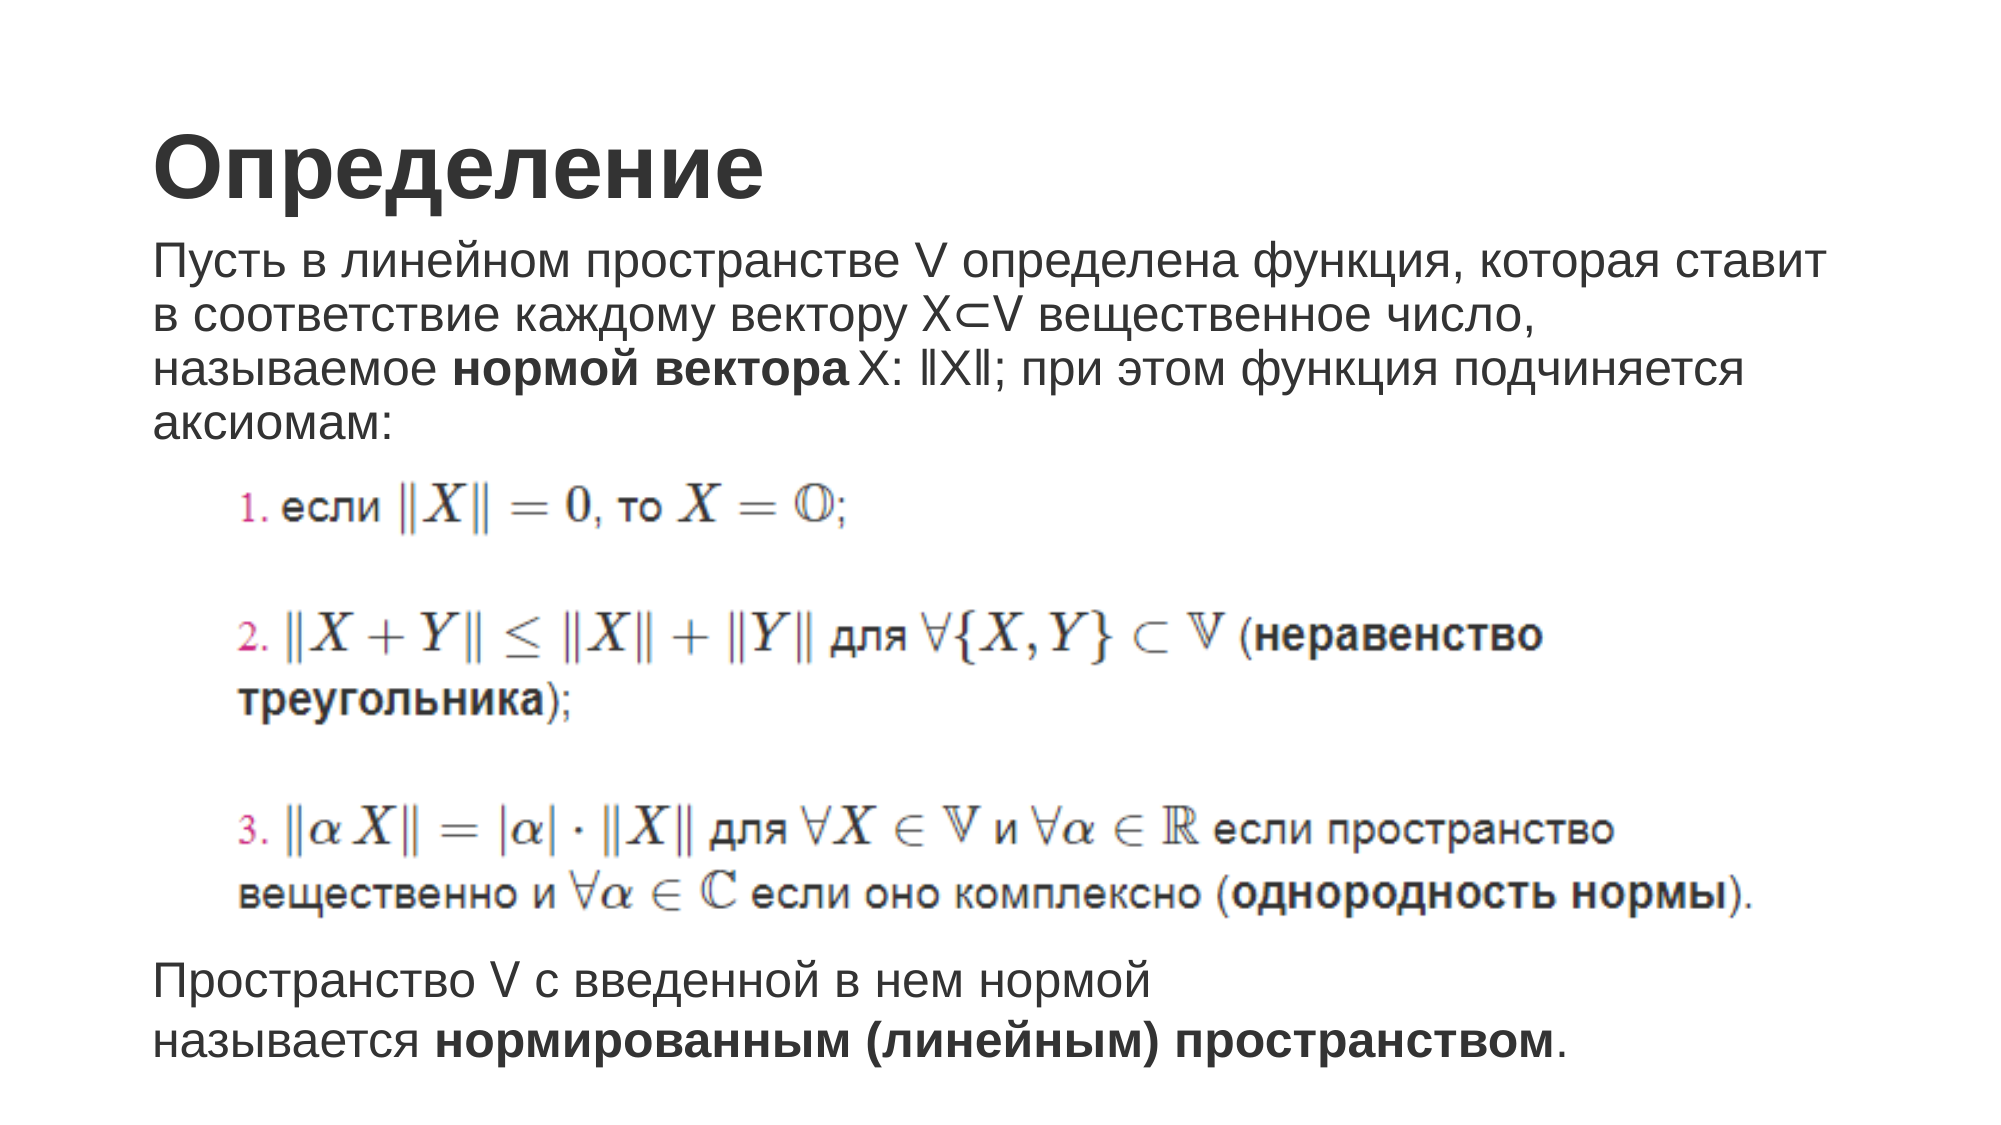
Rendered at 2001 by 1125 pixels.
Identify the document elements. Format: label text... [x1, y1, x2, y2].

title Определение [137, 59, 1863, 226]
text_box Пространство V с введенной в нем нормой называется нормированным (линейным) пространством. [137, 940, 1863, 1076]
picture [216, 465, 1784, 940]
list Пусть в линейном пространстве V определена функция, которая ставит в соответствие каждому вектору X⊂V вещественное число, называемое нормой вектора X: ‖X‖; при этом функция подчиняется аксиомам: [137, 226, 1863, 940]
